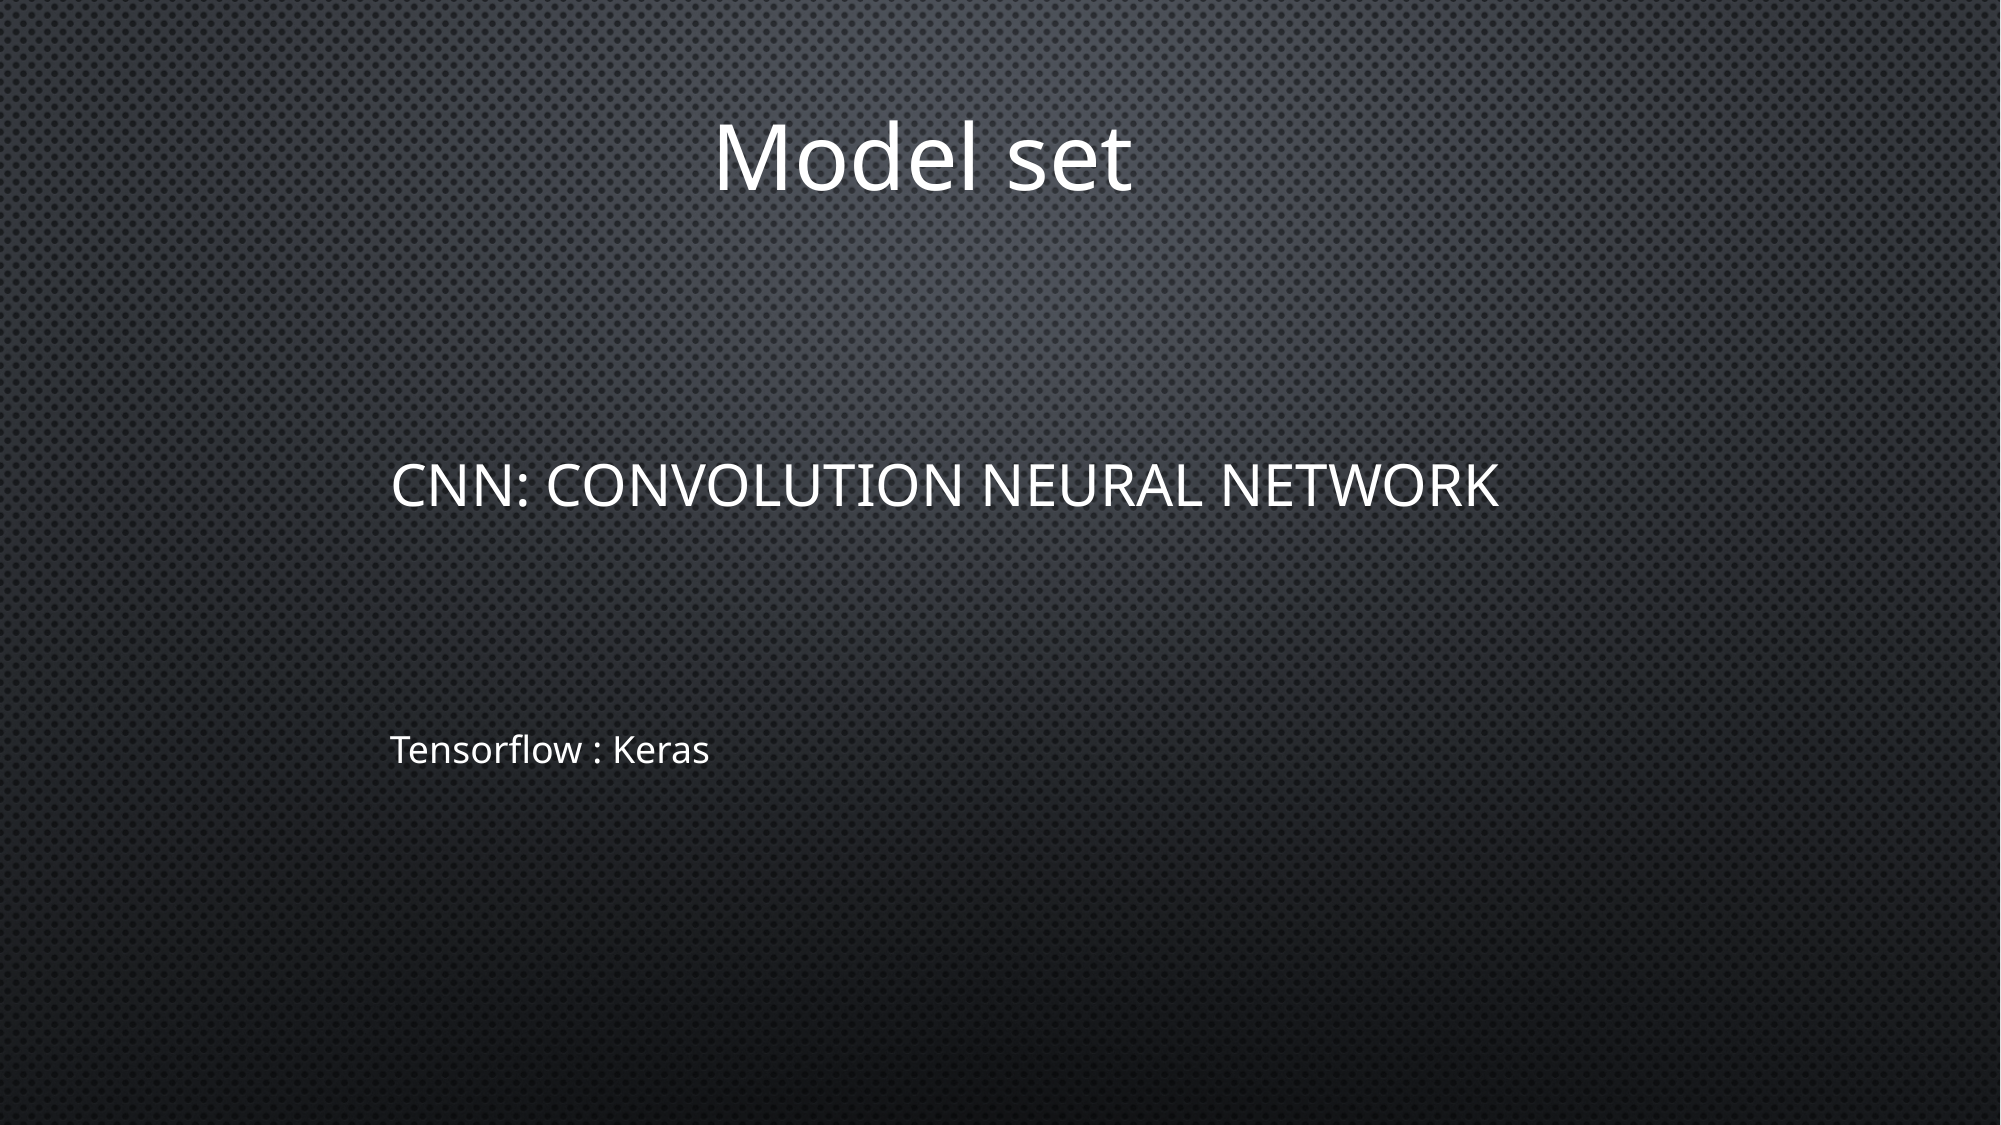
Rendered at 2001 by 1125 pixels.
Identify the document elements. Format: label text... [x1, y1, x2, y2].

title CNN: convolution neural network [375, 379, 2000, 588]
text_box Model set [696, 91, 1404, 217]
text_box Tensorflow : Keras [374, 719, 1123, 779]
